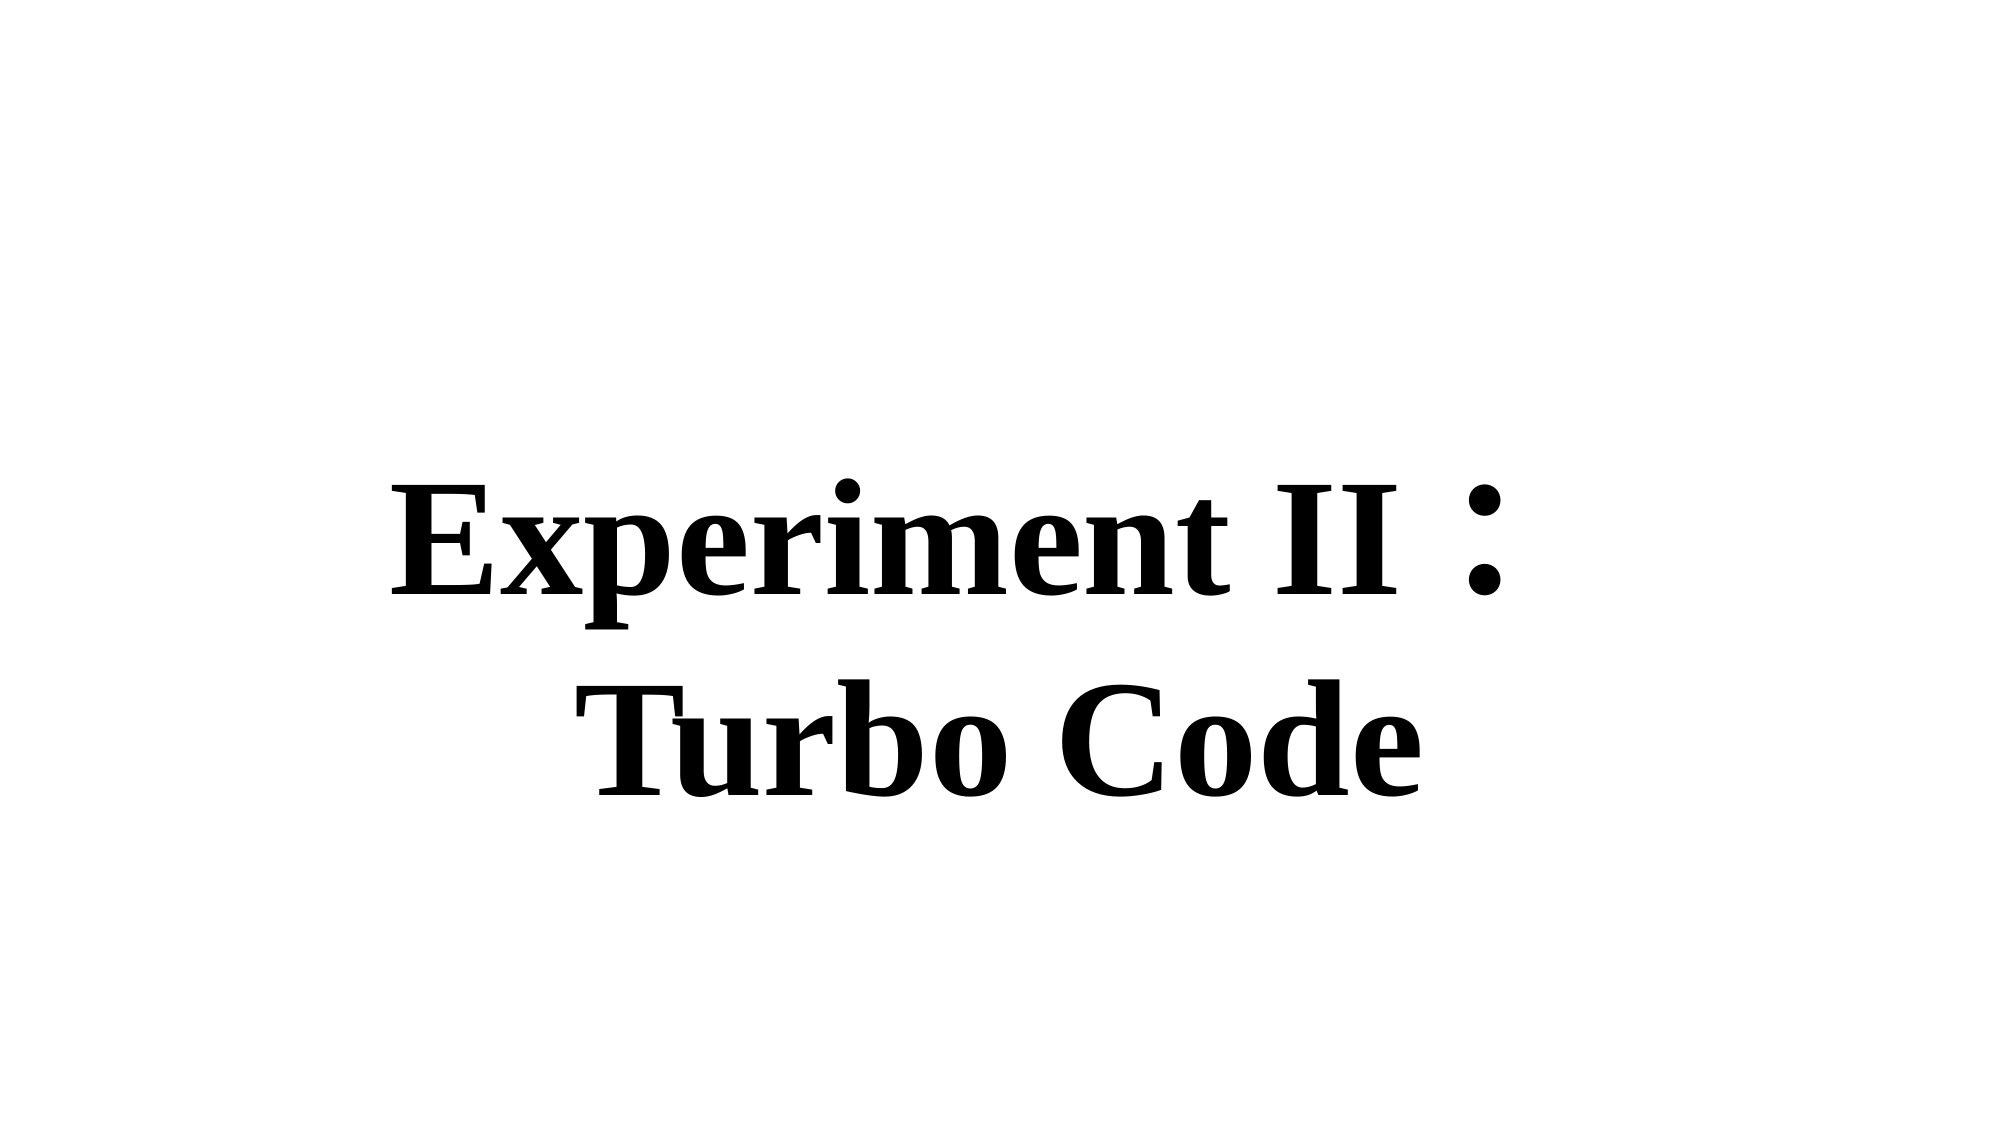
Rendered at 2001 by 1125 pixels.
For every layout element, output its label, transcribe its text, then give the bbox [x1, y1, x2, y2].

subtitle Experiment II： Turbo Code [249, 221, 1750, 941]
